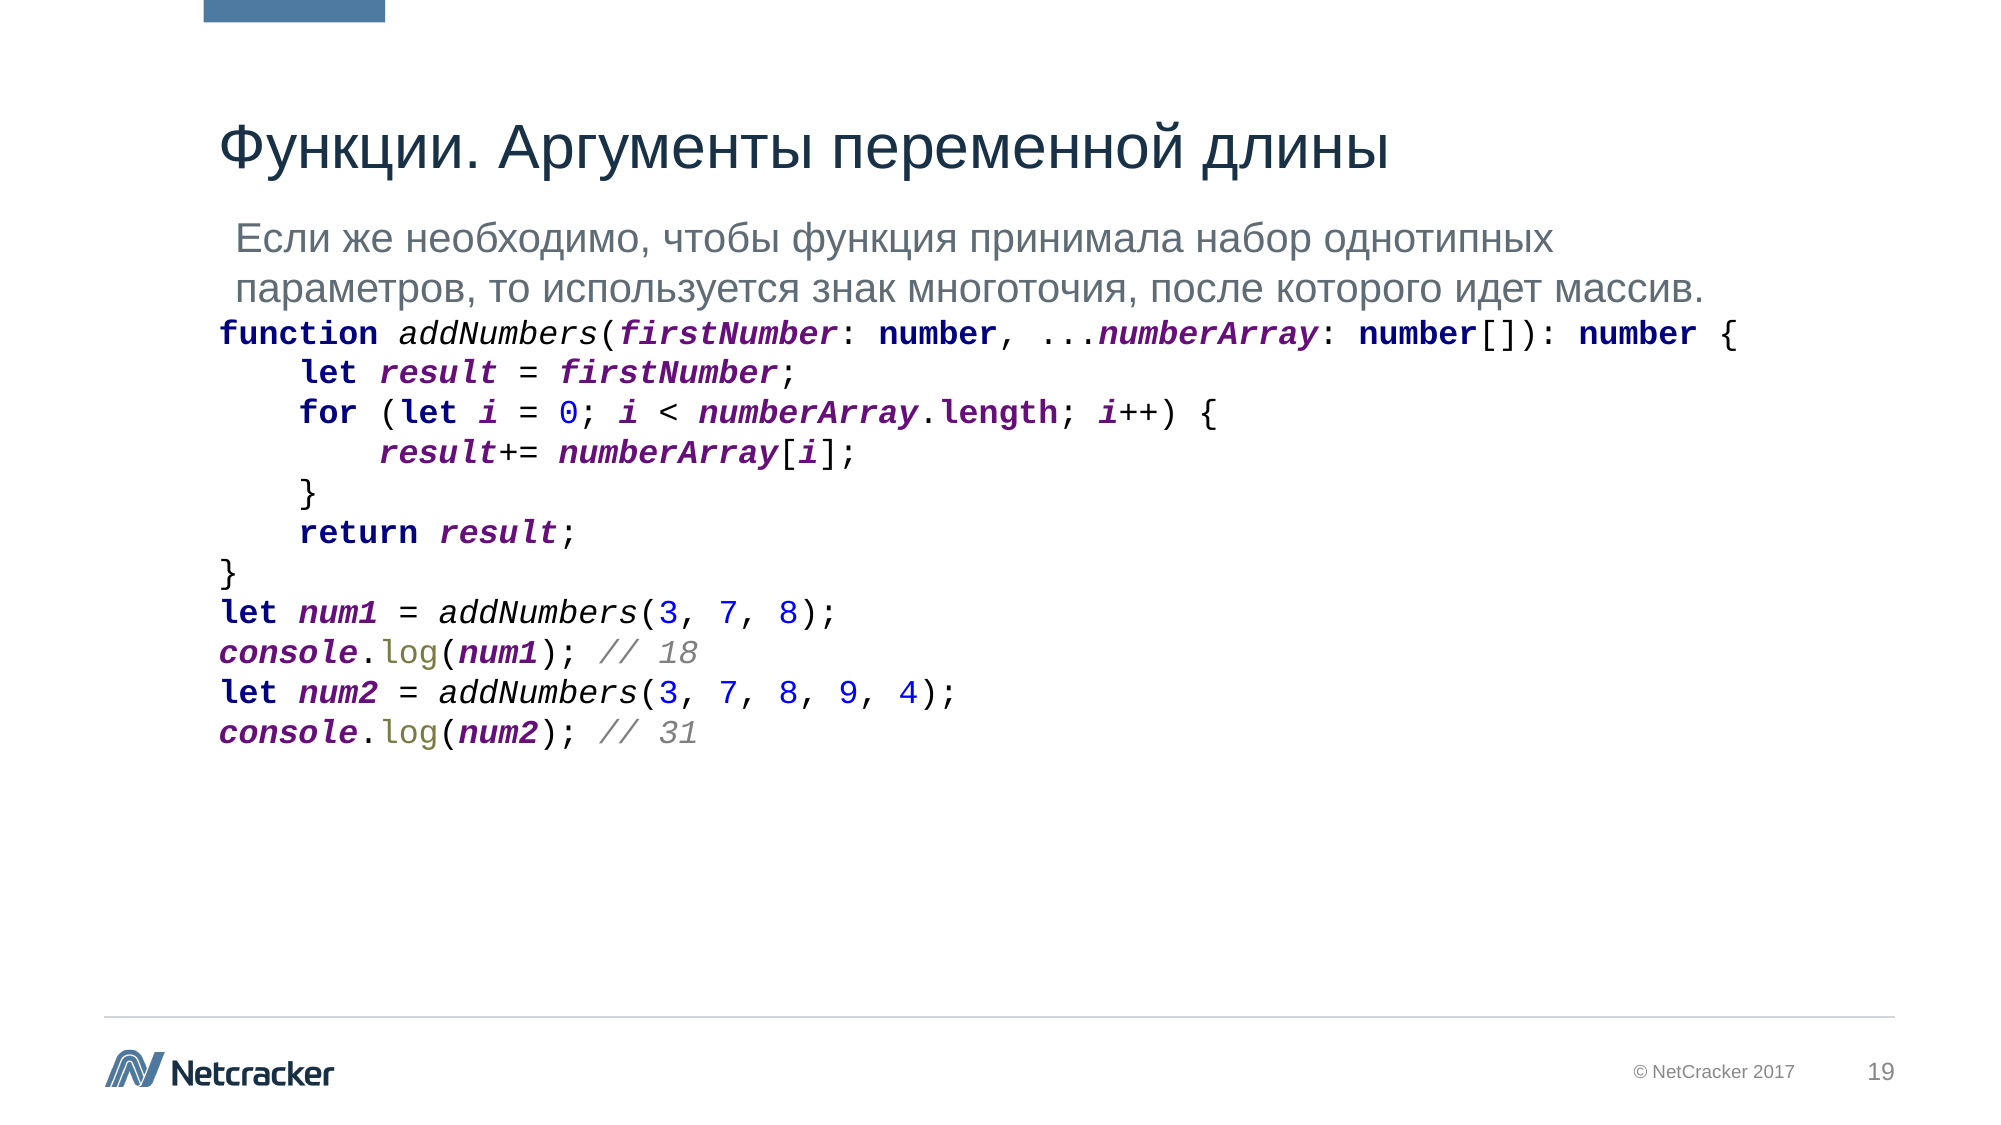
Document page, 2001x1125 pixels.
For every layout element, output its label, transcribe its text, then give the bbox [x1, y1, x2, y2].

list Если же необходимо, чтобы функция принимала набор однотипных параметров, то используется знак многоточия, после которого идет массив. function addNumbers(firstNumber: number, ...numberArray: number[]): number { let result = firstNumber; for (let i = 0; i < numberArray.length; i++) { result+= numberArray[i]; } return result; } let num1 = addNumbers(3, 7, 8); console.log(num1); // 18 let num2 = addNumbers(3, 7, 8, 9, 4); console.log(num2); // 31 [203, 195, 1796, 995]
title Функции. Аргументы переменной длины [203, 97, 1796, 170]
picture [105, 1048, 335, 1087]
